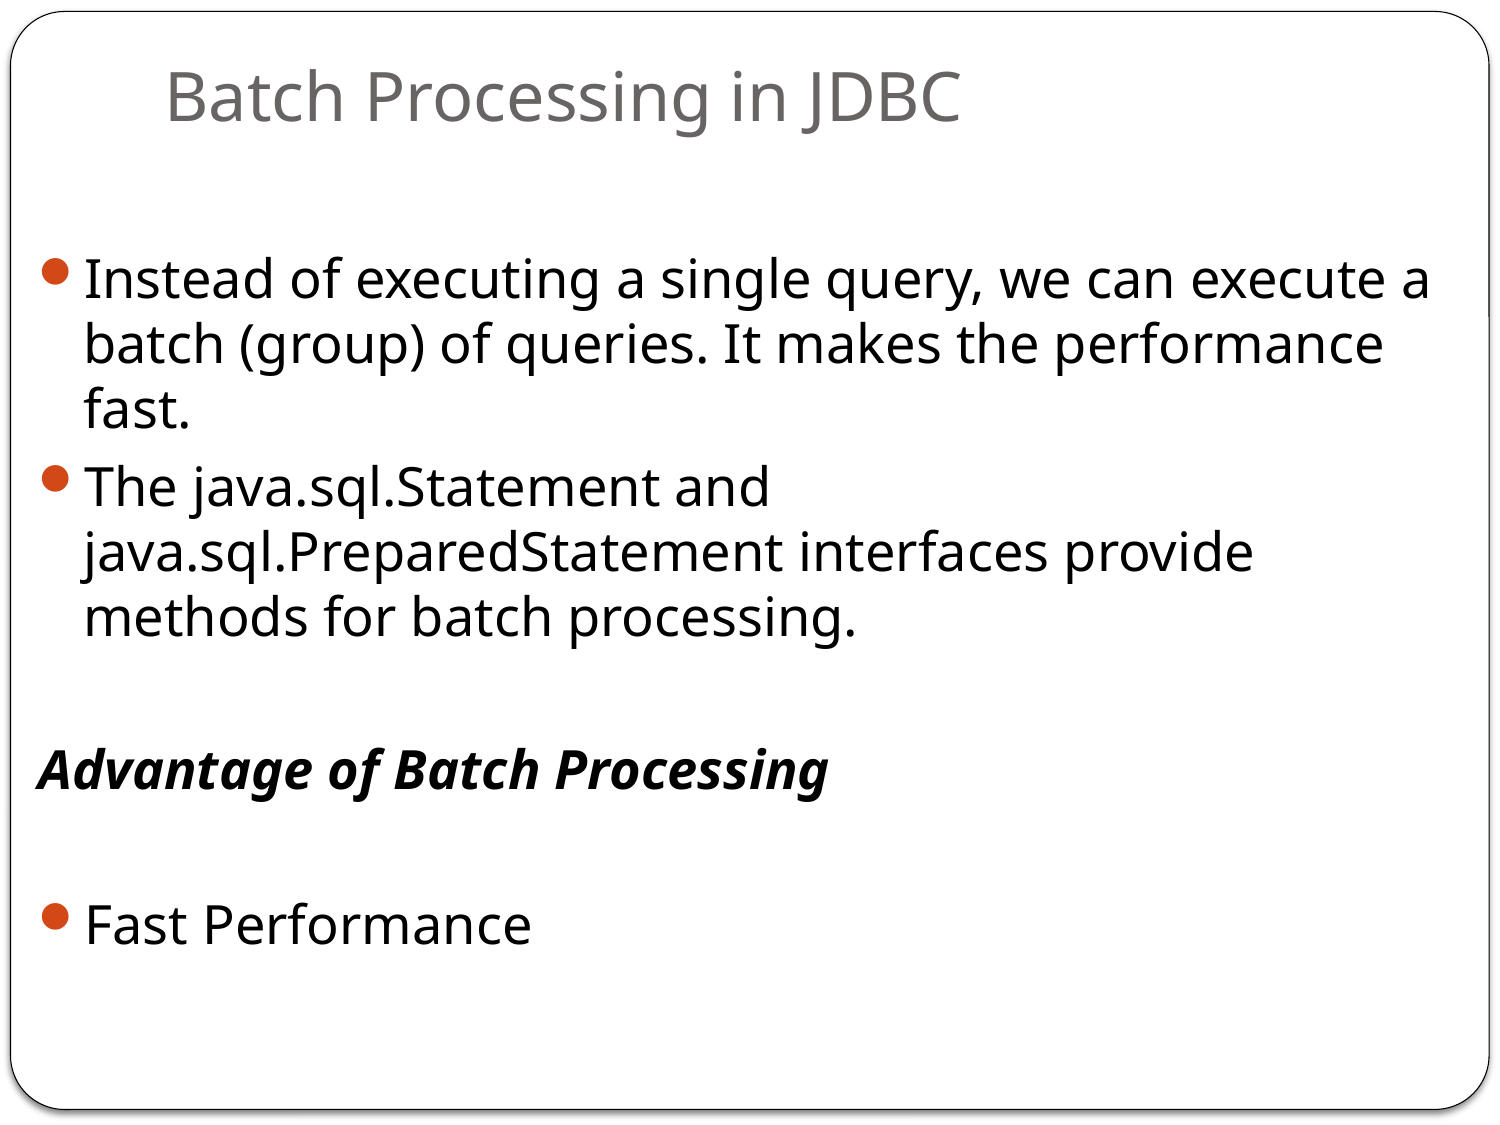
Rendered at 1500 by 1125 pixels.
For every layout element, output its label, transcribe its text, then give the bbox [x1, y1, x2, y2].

title Batch Processing in JDBC [150, 45, 1425, 233]
list Instead of executing a single query, we can execute a batch (group) of queries. It makes the performance fast. The java.sql.Statement and java.sql.PreparedStatement interfaces provide methods for batch processing. Advantage of Batch Processing Fast Performance [23, 237, 1500, 1102]
